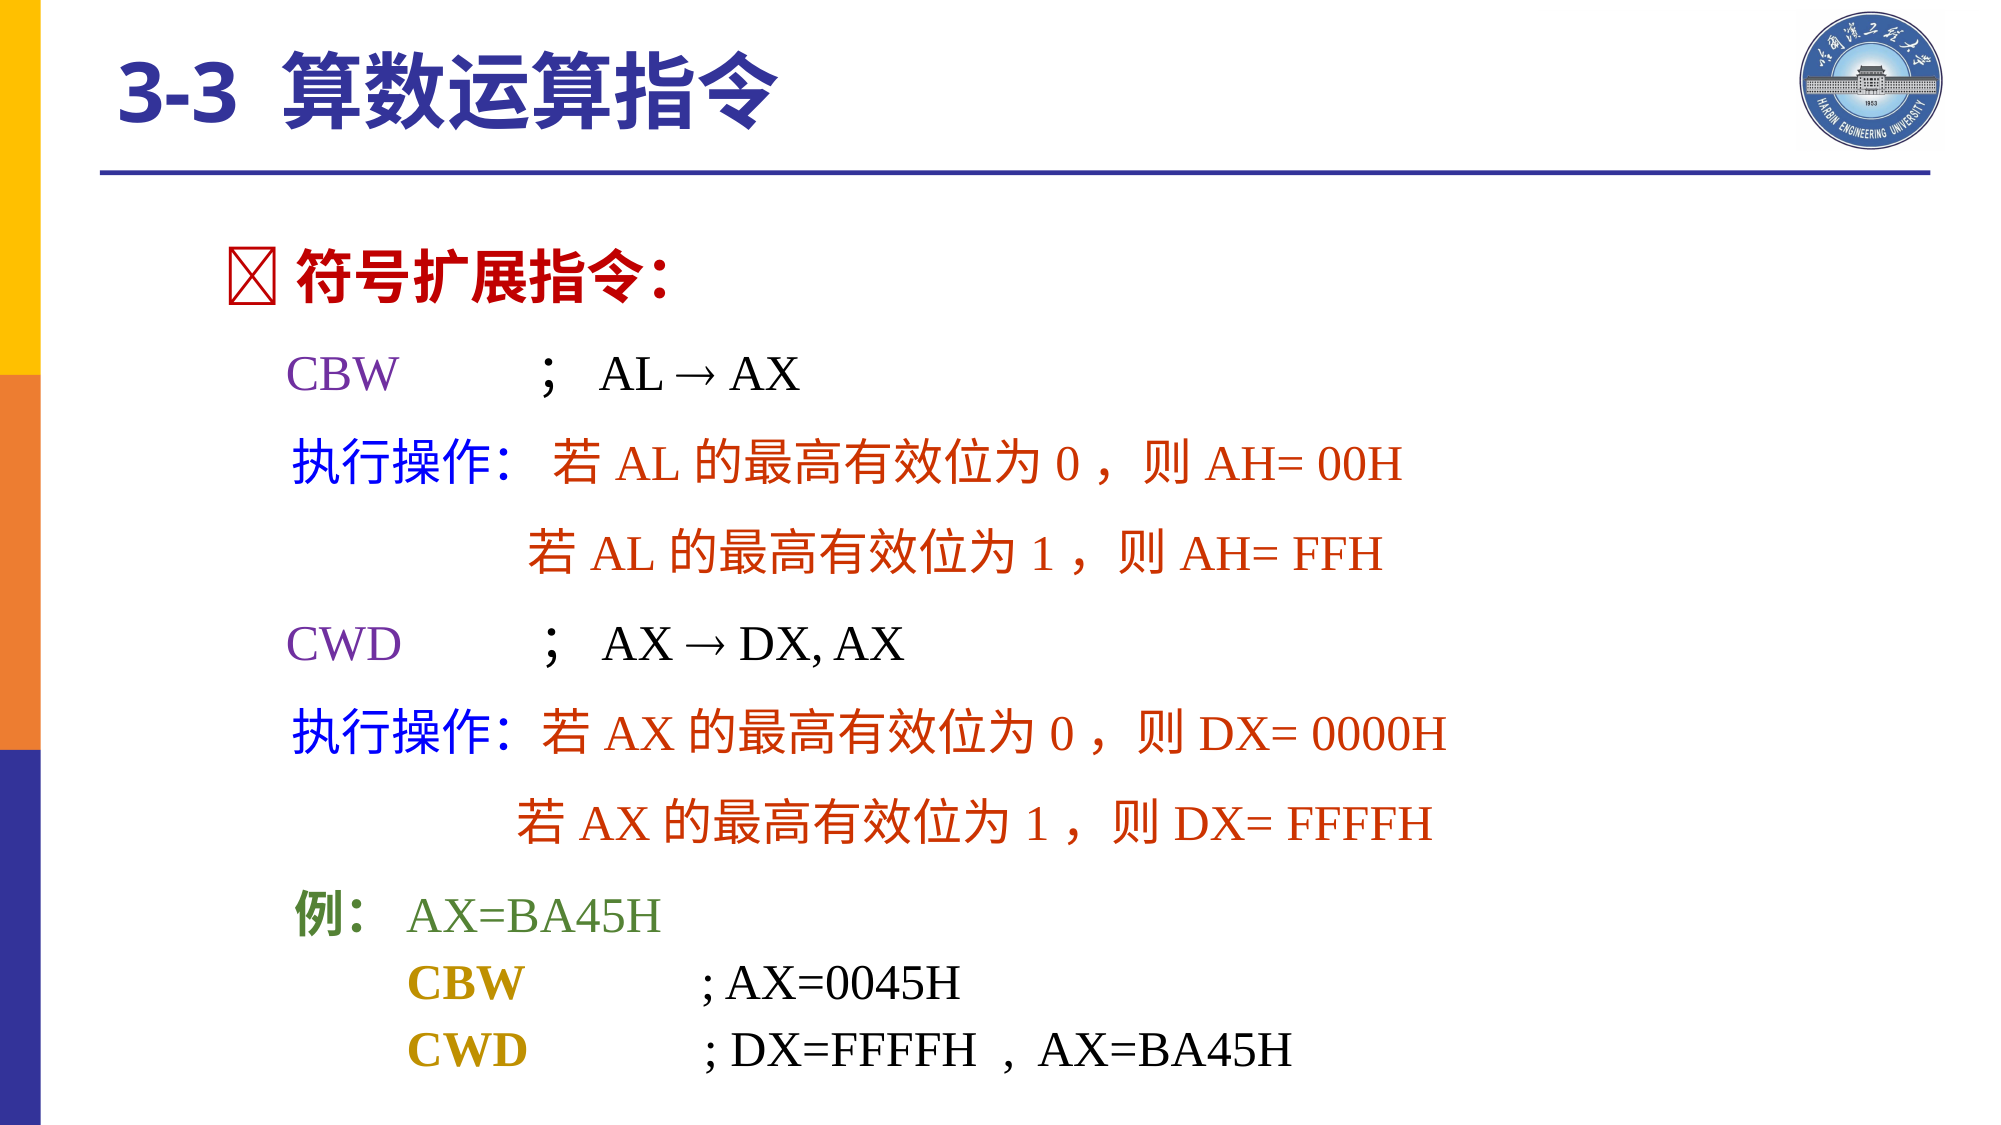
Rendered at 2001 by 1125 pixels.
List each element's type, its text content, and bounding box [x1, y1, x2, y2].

text_box 符号扩展指令： CBW ；AL  AX 执行操作： 若AL的最高有效位为0，则AH= 00H 若AL的最高有效位为1，则AH= FFH CWD ；AX  DX, AX 执行操作：若AX的最高有效位为0，则DX= 0000H 若AX的最高有效位为1，则DX= FFFFH [208, 198, 1792, 858]
text_box 例：AX=BA45H CBW ; AX=0045H CWD ; DX=FFFFH , AX=BA45H [279, 891, 1455, 1082]
text_box 3-3 算数运算指令 [102, 30, 1590, 161]
picture [1538, 9, 1979, 165]
